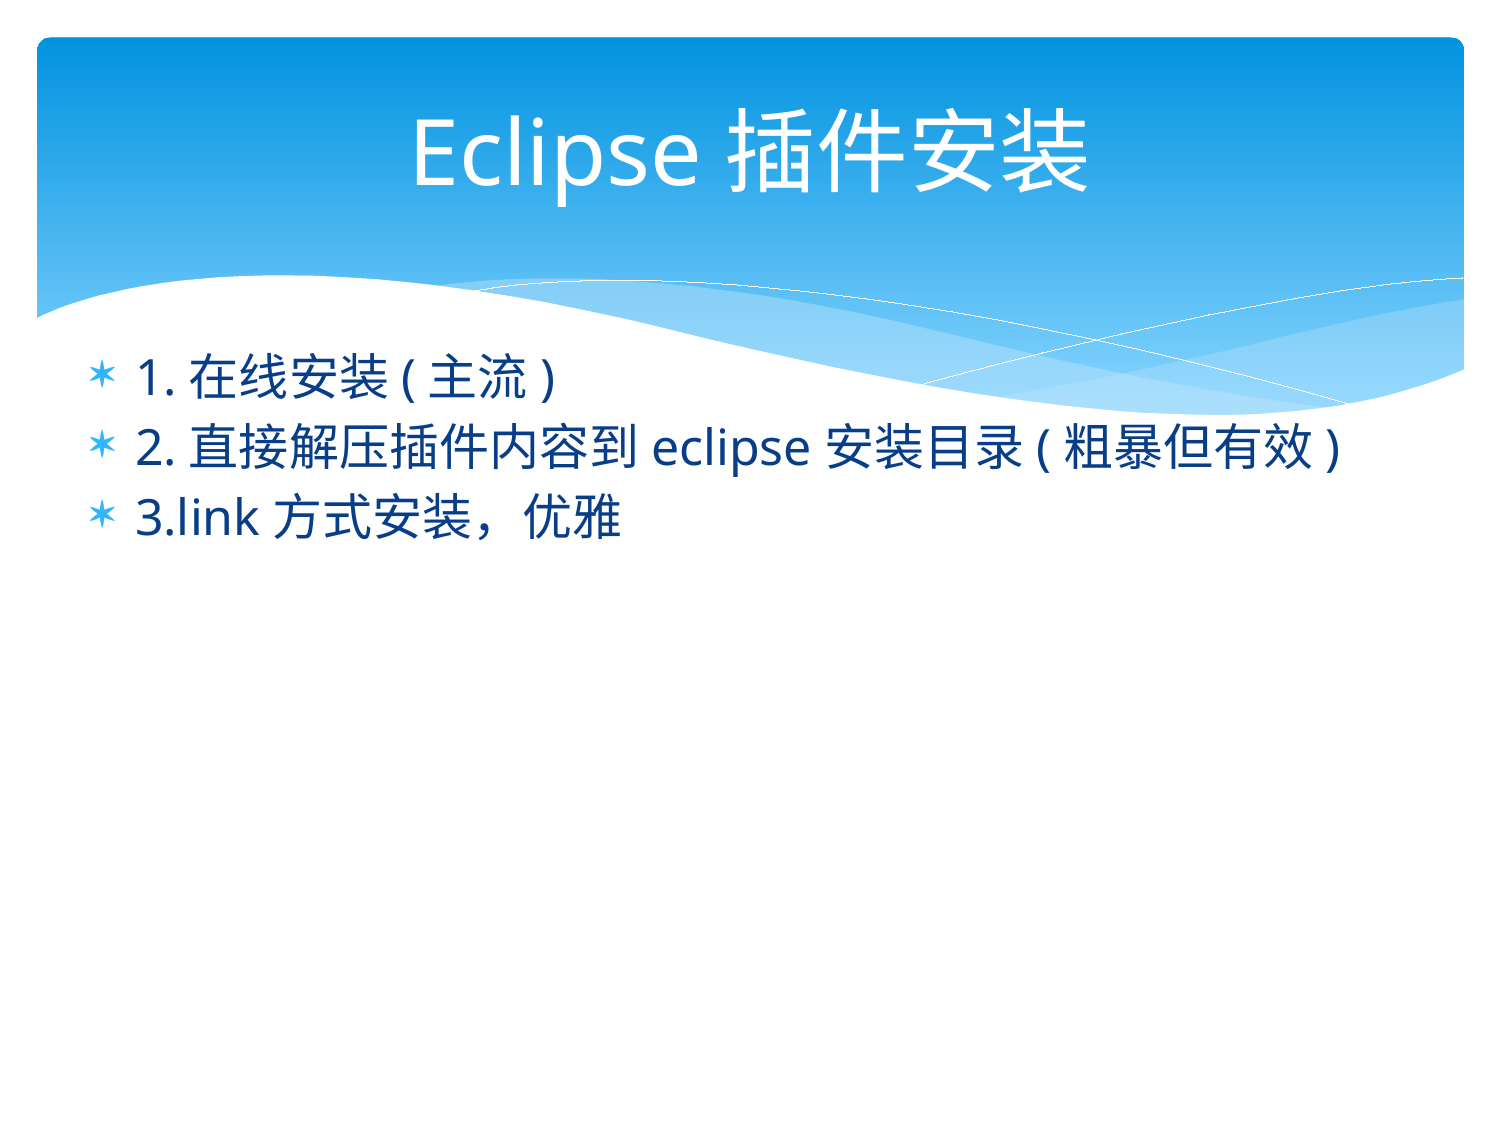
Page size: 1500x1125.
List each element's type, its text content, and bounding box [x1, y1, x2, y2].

list 1.在线安装(主流) 2.直接解压插件内容到eclipse安装目录(粗暴但有效) 3.link方式安装，优雅 [75, 338, 1425, 1005]
title Eclipse插件安装 [75, 30, 1425, 268]
